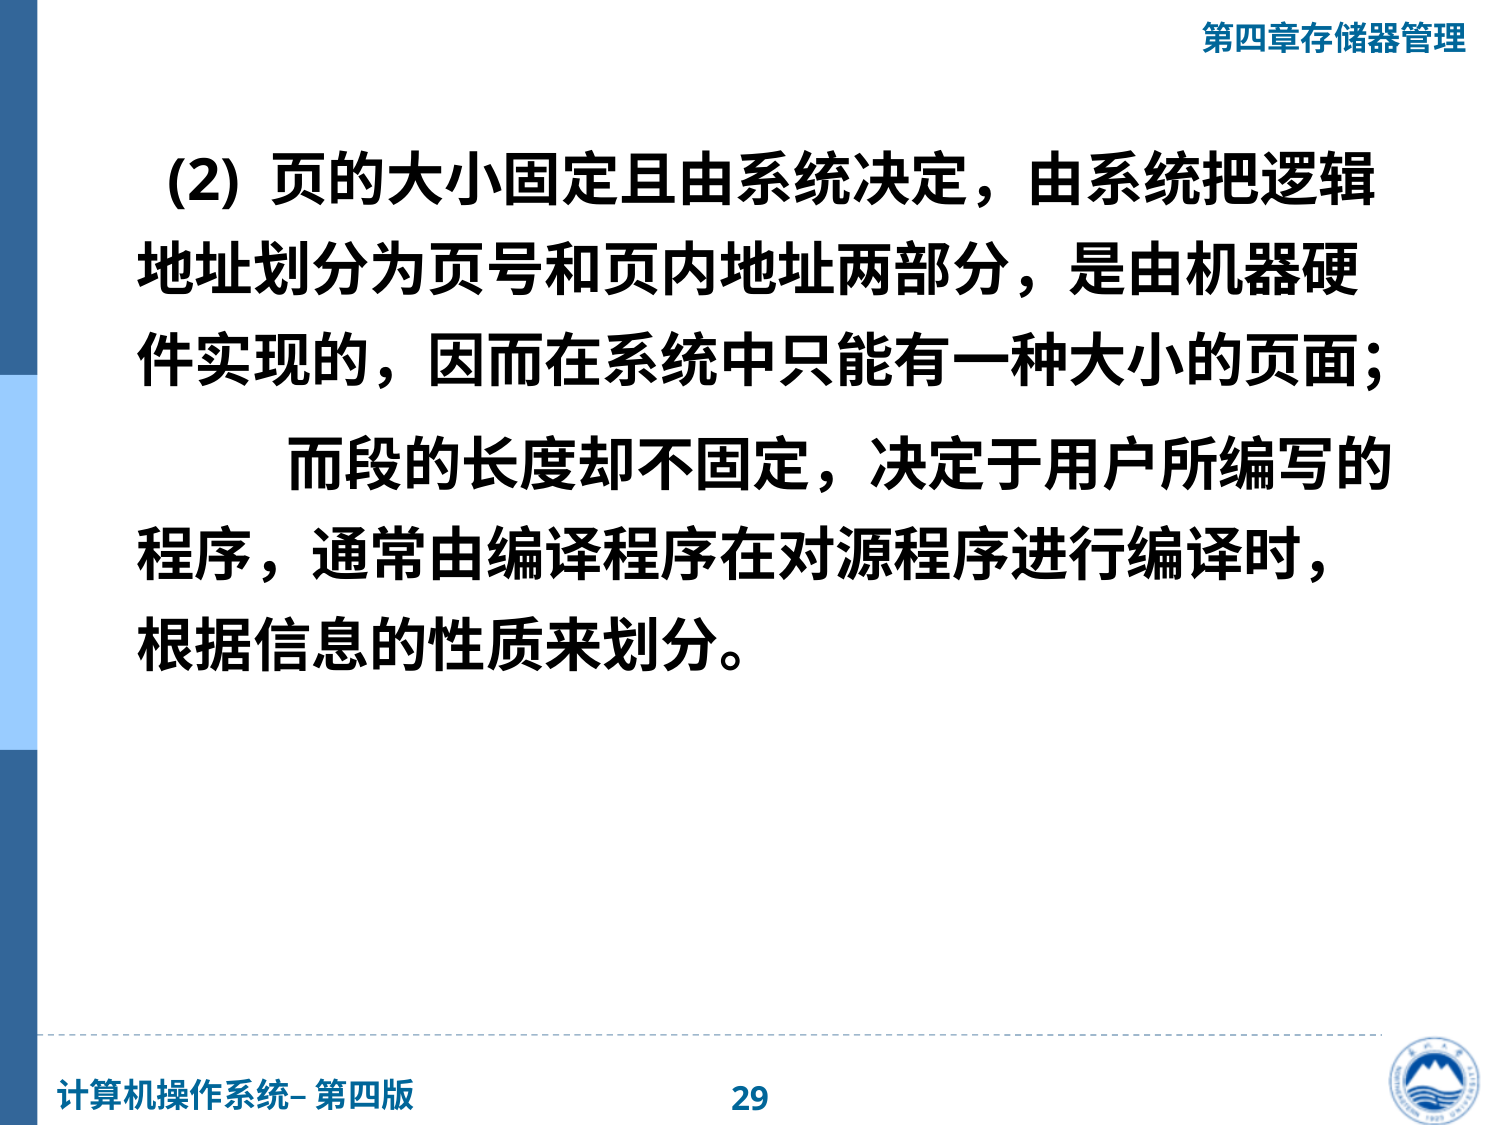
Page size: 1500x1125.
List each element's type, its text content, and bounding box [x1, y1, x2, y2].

picture [1382, 1033, 1482, 1125]
list (2) 页的大小固定且由系统决定，由系统把逻辑地址划分为页号和页内地址两部分，是由机器硬件实现的，因而在系统中只能有一种大小的页面； 而段的长度却不固定，决定于用户所编写的程序，通常由编译程序在对源程序进行编译时，根据信息的性质来划分。 [76, 113, 1424, 1000]
